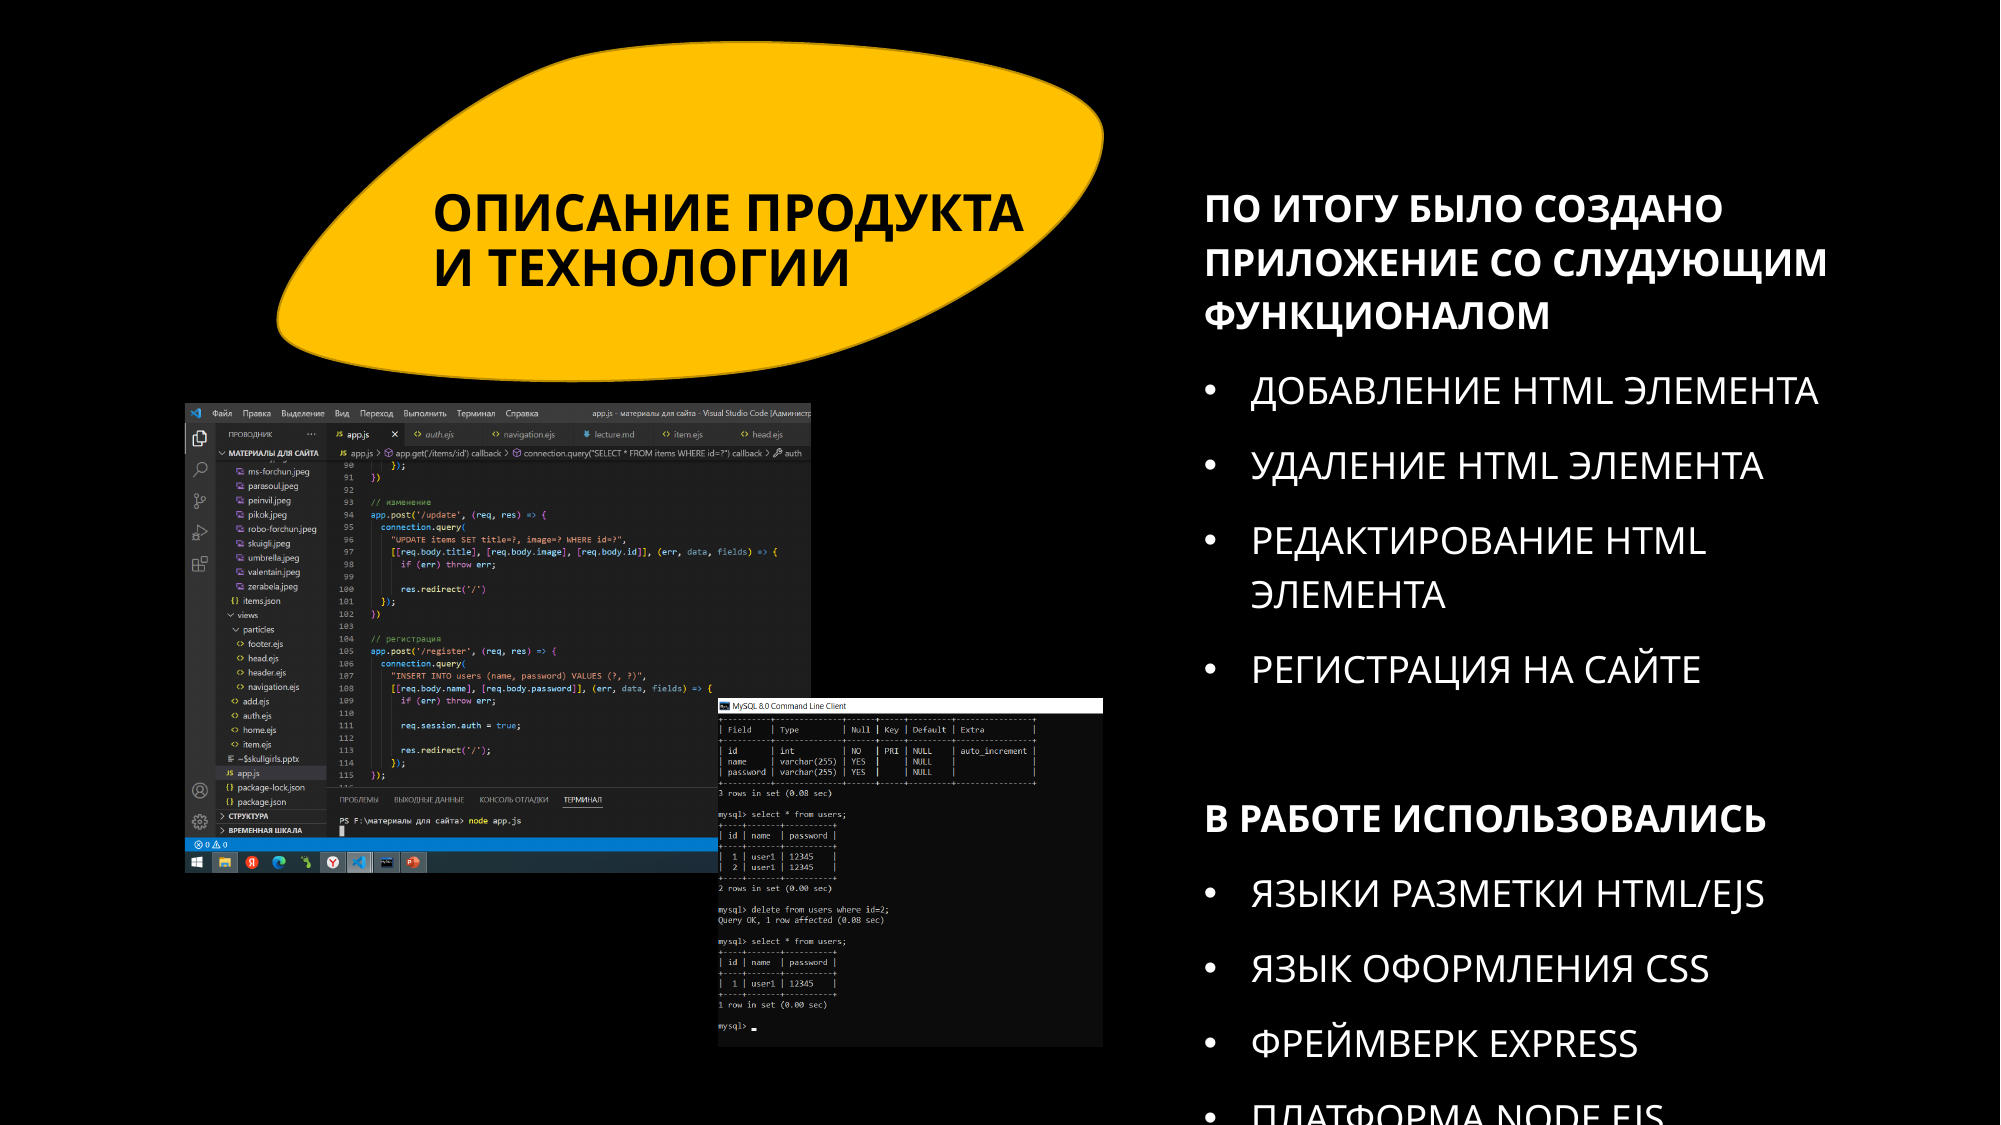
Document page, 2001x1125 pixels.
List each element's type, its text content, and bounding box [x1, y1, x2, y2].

title ОПИСАНИЕ ПРОДУКТА И ТЕХНОЛОГИИ [417, 129, 1063, 305]
text_box [276, 143, 948, 383]
picture [184, 403, 1103, 1047]
list ПО ИТОГУ БЫЛО СОЗДАНО ПРИЛОЖЕНИЕ СО СЛУДУЮЩИМ ФУНКЦИОНАЛОМ ДОБАВЛЕНИЕ HTML ЭЛЕМЕНТА УДАЛЕНИЕ HTML ЭЛЕМЕНТА РЕДАКТИРОВАНИЕ HTML ЭЛЕМЕНТА РЕГИСТРАЦИЯ НА САЙТЕ В РАБОТЕ ИСПОЛЬЗОВАЛИСЬ ЯЗЫКИ РАЗМЕТКИ HTML/EJS ЯЗЫК ОФОРМЛЕНИЯ CSS ФРЕЙМВЕРК EXPRESS ПЛАТФОРМА NODE EJS [1189, 168, 1855, 957]
text_box [436, 40, 1104, 220]
